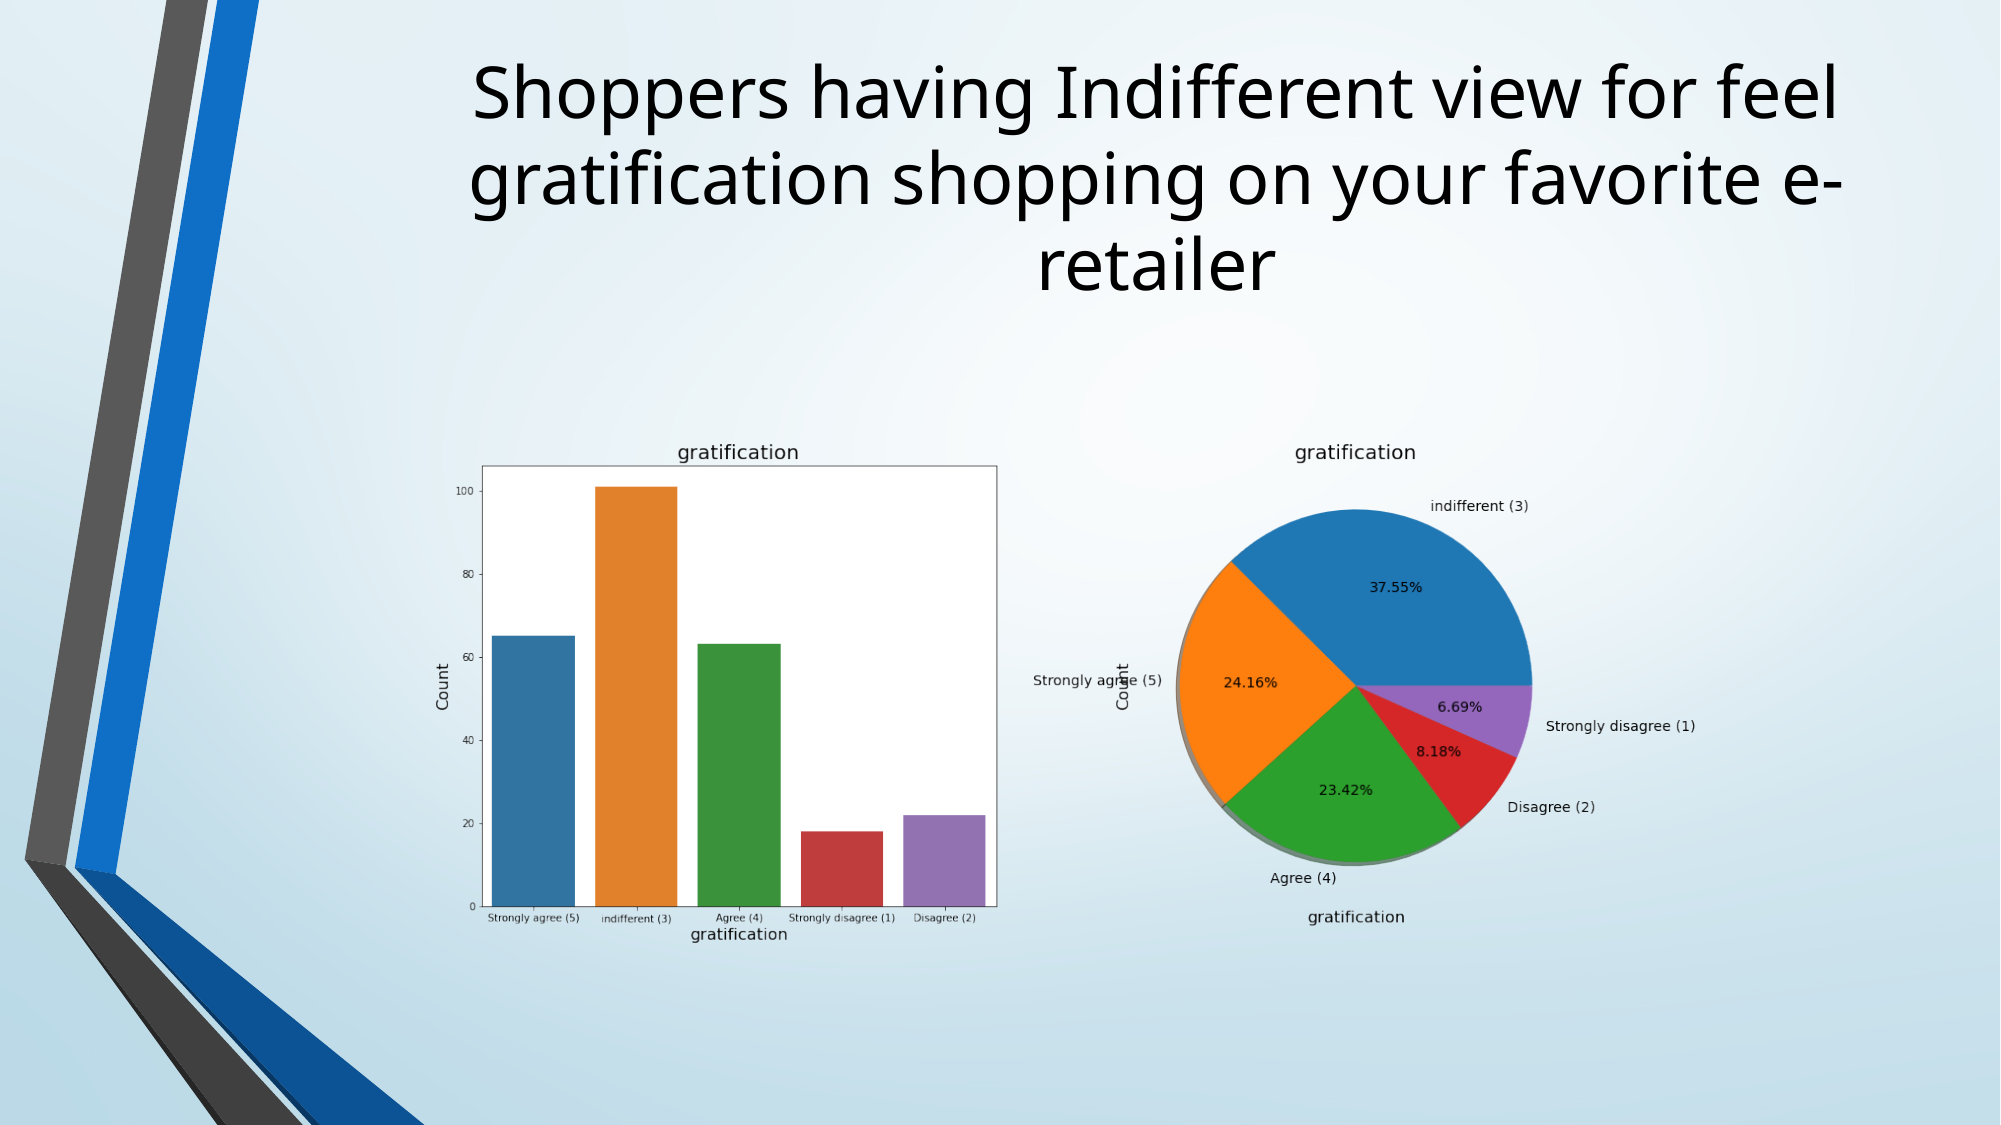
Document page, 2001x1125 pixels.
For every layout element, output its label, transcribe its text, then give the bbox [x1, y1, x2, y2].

title Shoppers having Indifferent view for feel gratification shopping on your favorite e-retailer [425, 38, 1888, 313]
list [428, 437, 1702, 951]
